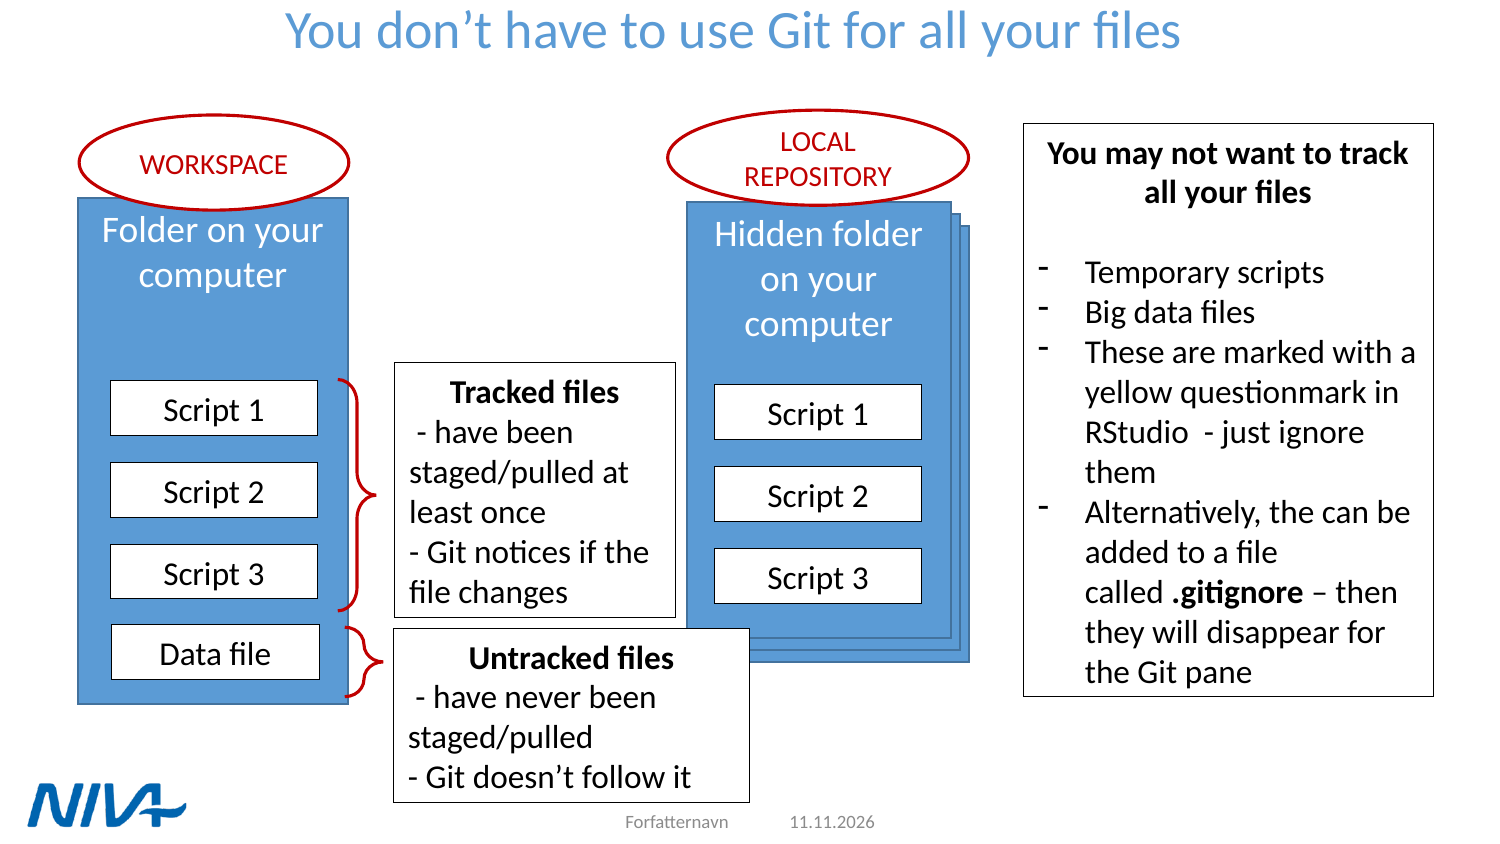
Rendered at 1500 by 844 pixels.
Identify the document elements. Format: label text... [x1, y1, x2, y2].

text_box Script 2 [110, 462, 318, 518]
text_box [750, 225, 970, 663]
title You don’t have to use Git for all your files [66, 0, 1413, 66]
footer Forfatternavn [404, 803, 740, 844]
text_box WORKSPACE [78, 113, 350, 212]
text_box LOCAL REPOSITORY [666, 109, 970, 207]
text_box Script 3 [714, 548, 922, 604]
text_box Script 2 [714, 466, 922, 522]
text_box You may not want to track all your files Temporary scripts Big data files These are marked with a yellow questionmark in RStudio - just ignore them Alternatively, the can be added to a file called .gitignore – then they will disappear for the Git pane [1023, 123, 1434, 697]
text_box Script 3 [110, 544, 318, 599]
text_box [750, 213, 961, 651]
text_box Hidden folder on your computer [686, 201, 952, 639]
text_box [337, 378, 377, 612]
text_box Script 1 [714, 384, 922, 440]
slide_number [778, 798, 1116, 844]
text_box Data file [111, 624, 320, 680]
picture [11, 766, 197, 844]
text_box Script 1 [110, 380, 318, 436]
text_box Untracked files - have never been staged/pulled - Git doesn’t follow it [393, 628, 750, 803]
text_box Tracked files - have been staged/pulled at least once - Git notices if the file changes [394, 362, 676, 618]
text_box [344, 626, 384, 698]
text_box Folder on your computer [77, 197, 349, 705]
